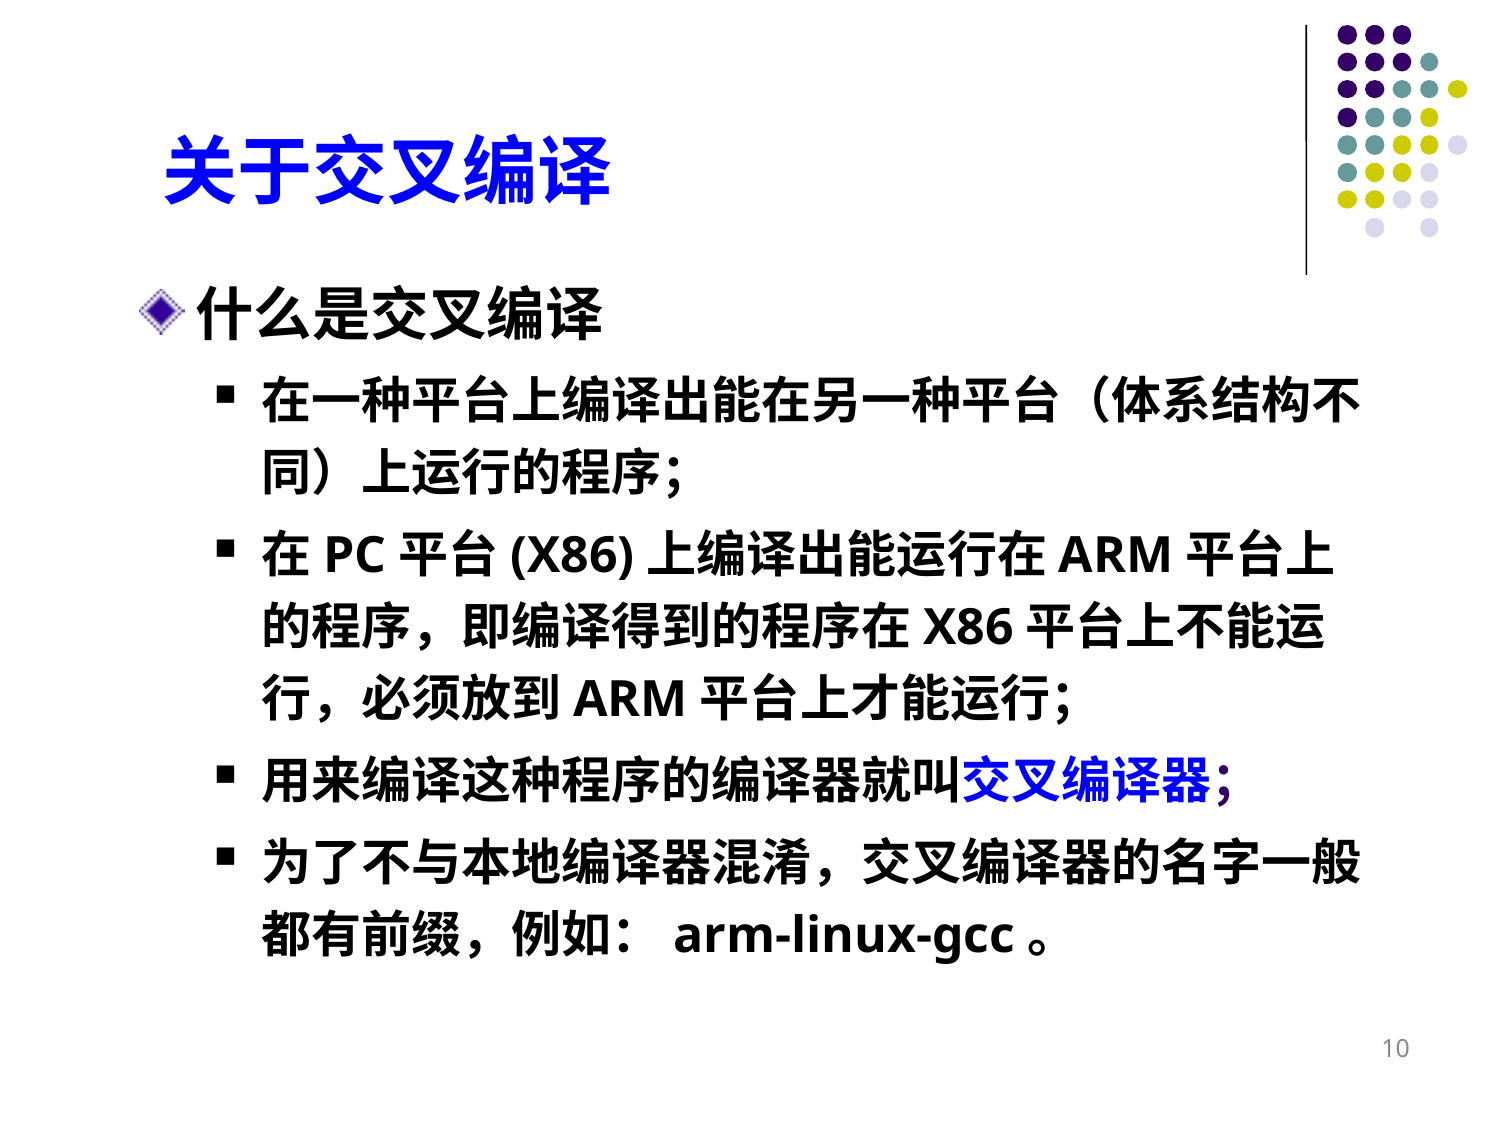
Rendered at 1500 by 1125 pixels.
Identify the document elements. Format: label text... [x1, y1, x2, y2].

text_box 什么是交叉编译 在一种平台上编译出能在另一种平台（体系结构不同）上运行的程序； 在PC平台(X86)上编译出能运行在ARM平台上的程序，即编译得到的程序在X86平台上不能运行，必须放到ARM平台上才能运行； 用来编译这种程序的编译器就叫交叉编译器； 为了不与本地编译器混淆，交叉编译器的名字一般都有前缀，例如：arm-linux-gcc。 [124, 255, 1400, 409]
text_box 关于交叉编译 [147, 93, 1046, 244]
picture [139, 289, 185, 335]
slide_number 10 [1074, 1024, 1426, 1101]
